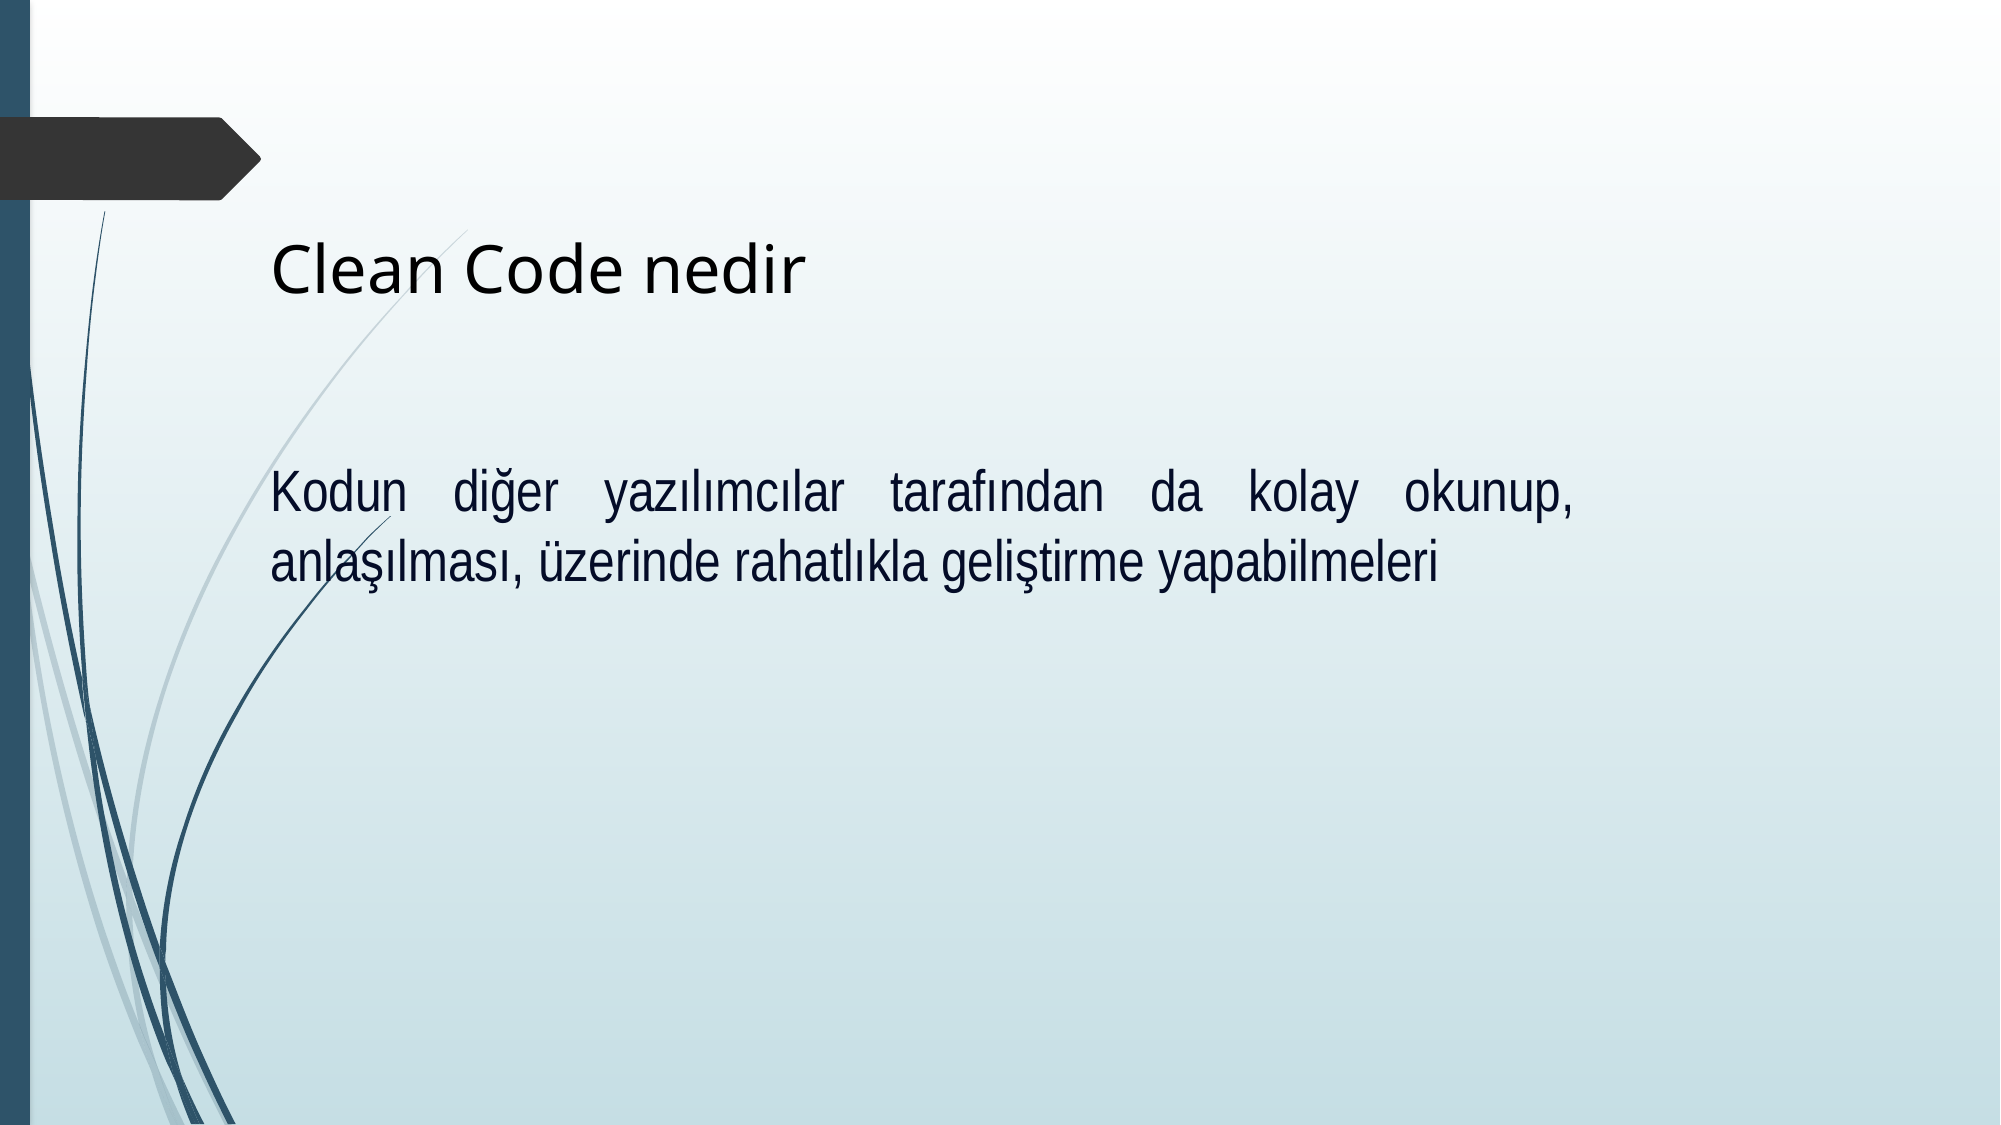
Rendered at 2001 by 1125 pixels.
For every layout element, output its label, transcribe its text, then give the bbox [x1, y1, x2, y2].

text_box Clean Code nedir [255, 219, 896, 314]
text_box Kodun diğer yazılımcılar tarafından da kolay okunup, anlaşılması, üzerinde rahatlıkla geliştirme yapabilmeleri [255, 445, 1590, 601]
